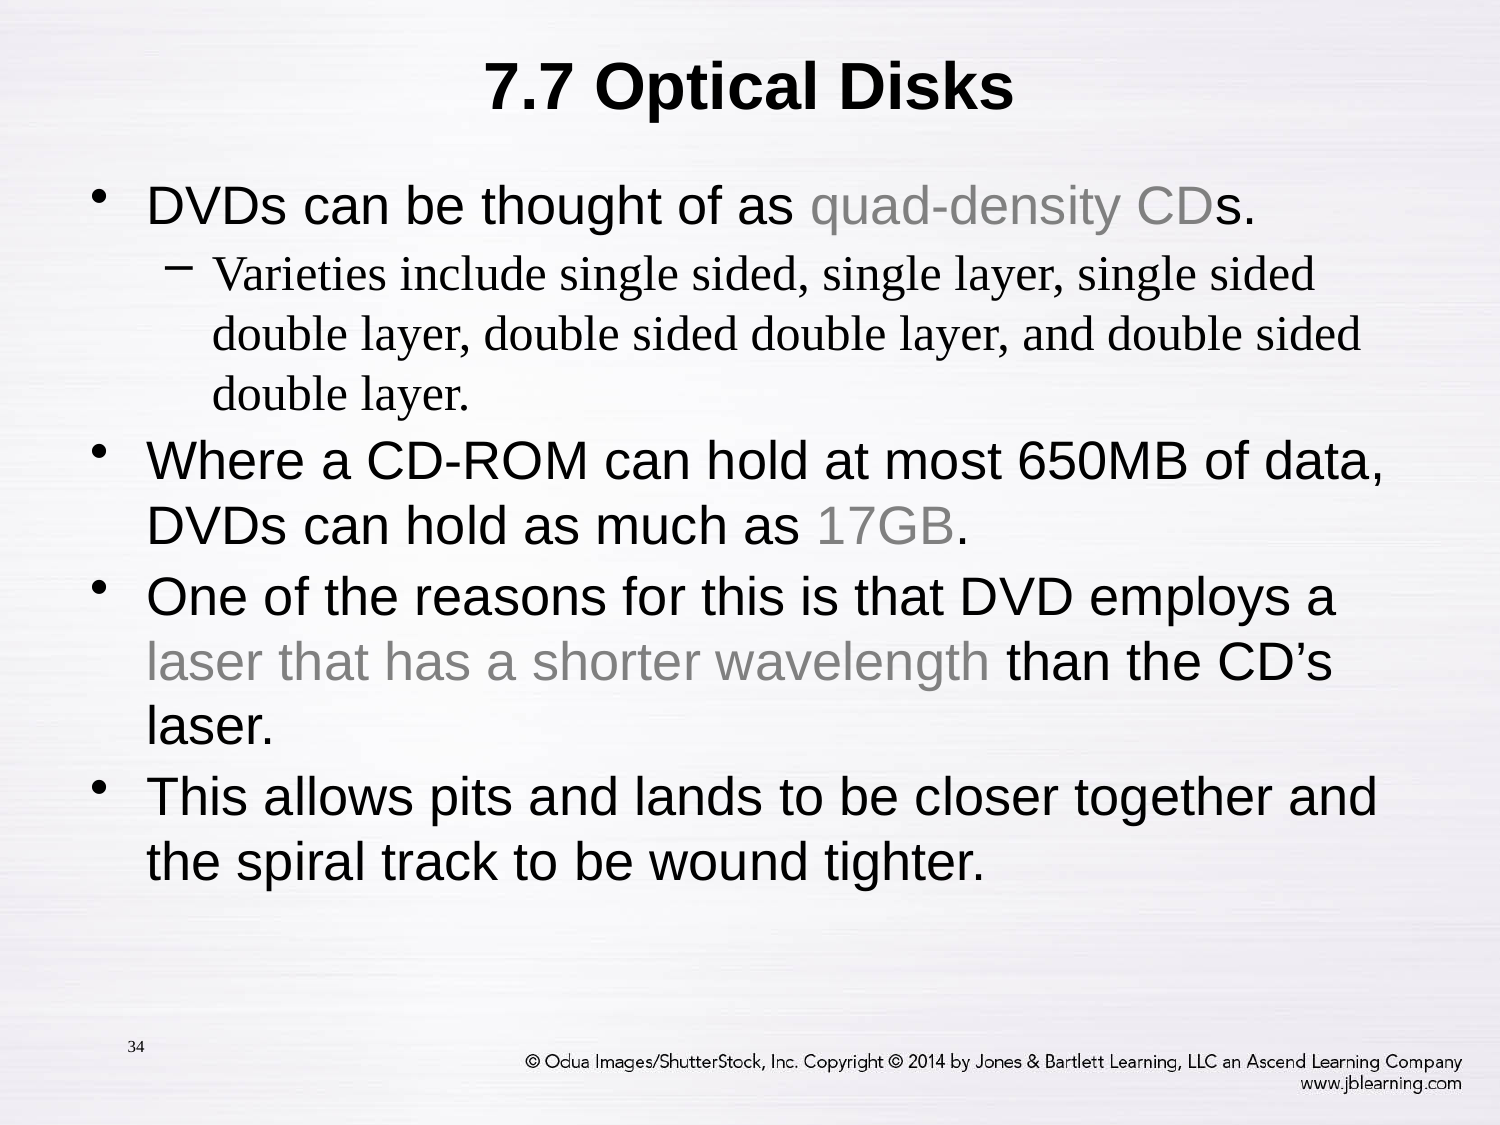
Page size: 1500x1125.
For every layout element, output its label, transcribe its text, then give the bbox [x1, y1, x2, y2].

picture [0, 0, 1500, 1125]
list DVDs can be thought of as quad-density CDs. Varieties include single sided, single layer, single sided double layer, double sided double layer, and double sided double layer. Where a CD-ROM can hold at most 650MB of data, DVDs can hold as much as 17GB. One of the reasons for this is that DVD employs a laser that has a shorter wavelength than the CD’s laser. This allows pits and lands to be closer together and the spiral track to be wound tighter. [75, 162, 1425, 938]
slide_number 34 [112, 1025, 425, 1100]
title 7.7 Optical Disks [212, 37, 1288, 128]
